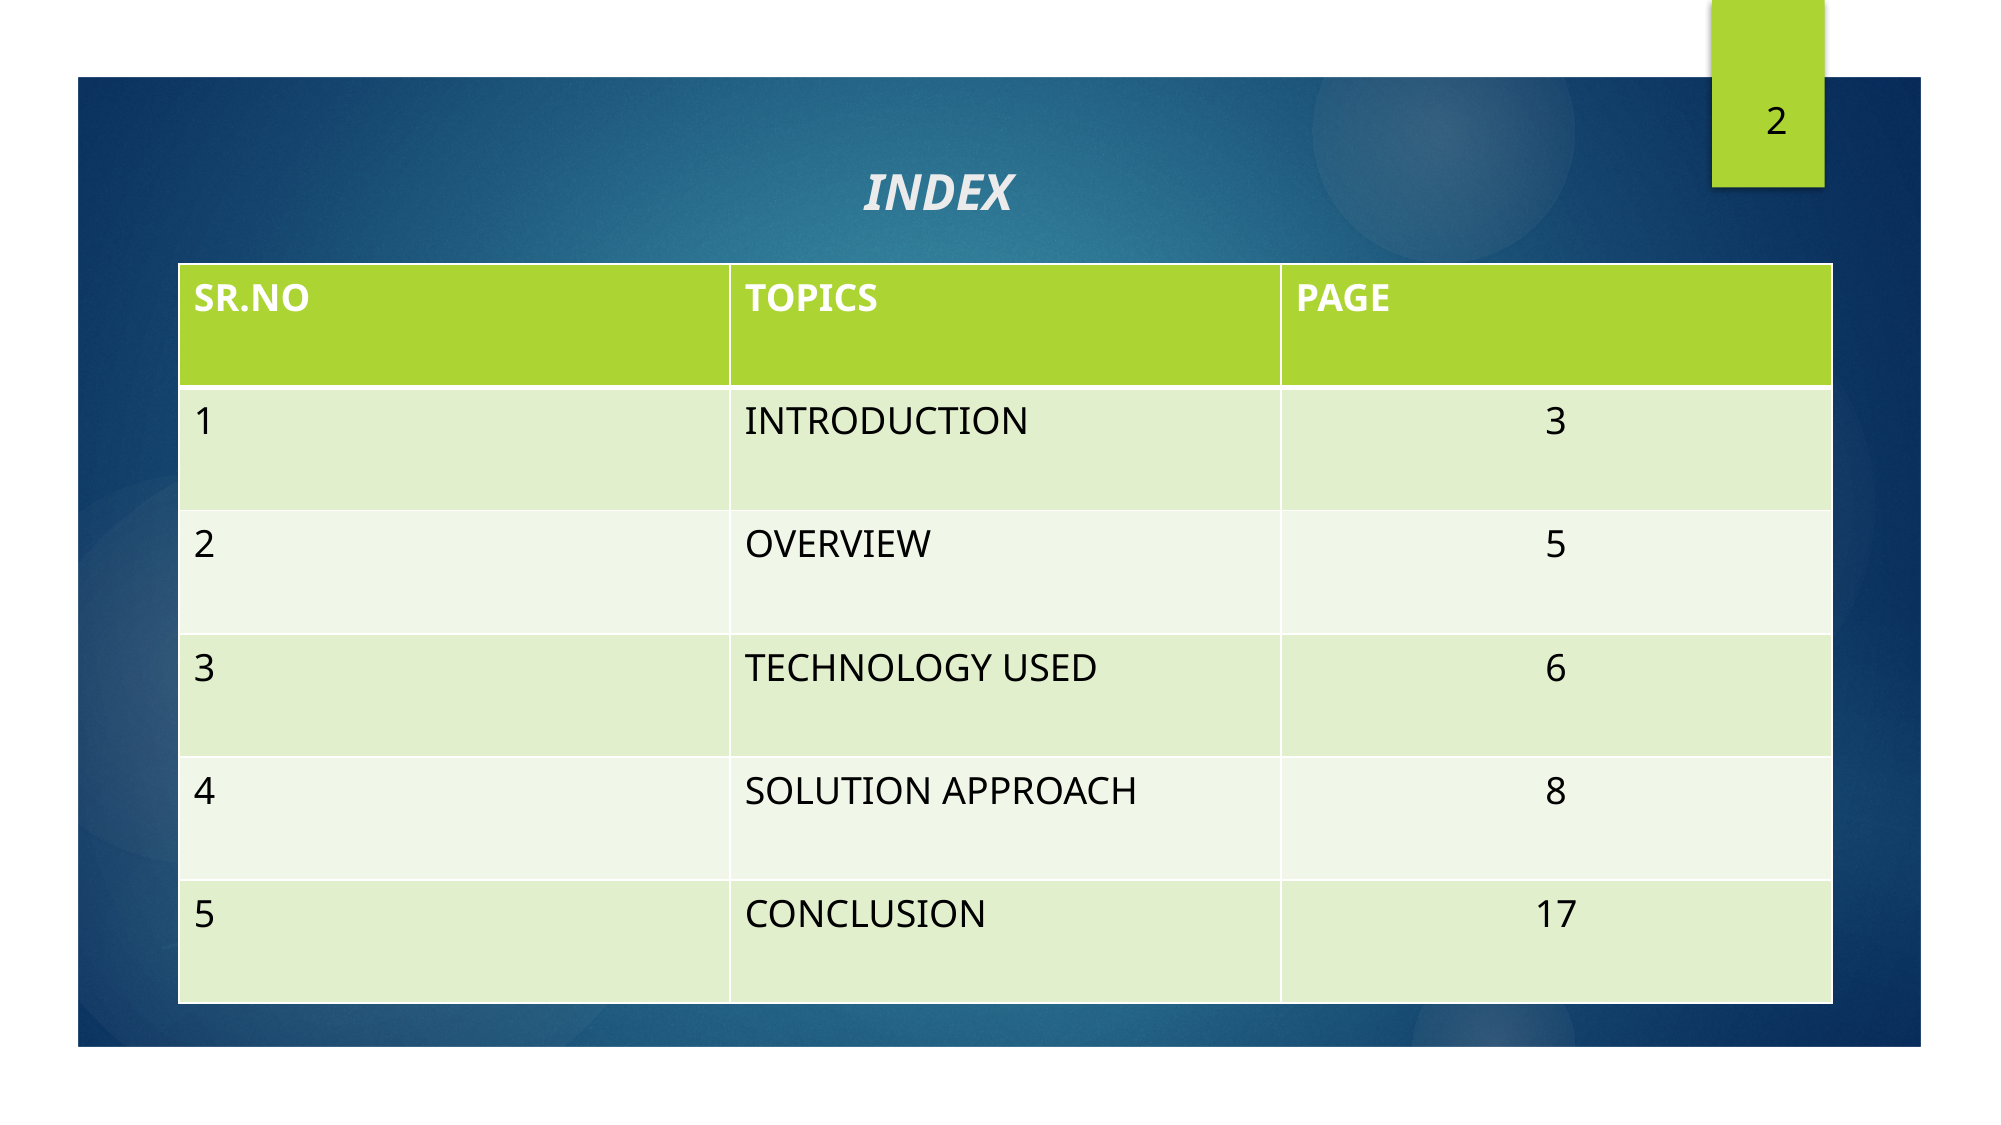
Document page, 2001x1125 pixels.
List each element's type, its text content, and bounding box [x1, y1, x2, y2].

table_cell CONCLUSION [731, 881, 1280, 1002]
table_cell INTRODUCTION [731, 390, 1280, 510]
table_cell 5 [180, 881, 729, 1002]
table_header PAGE [1282, 265, 1831, 385]
table_header SR.NO [180, 265, 729, 385]
table_cell 3 [1282, 390, 1831, 510]
table_cell TECHNOLOGY USED [731, 635, 1280, 756]
table_cell 17 [1282, 881, 1831, 1002]
table_header TOPICS [731, 265, 1280, 385]
table_cell 4 [180, 758, 729, 879]
table_cell 2 [180, 511, 729, 633]
text_box 2 [1751, 89, 1803, 150]
table_cell 1 [180, 390, 729, 510]
table_cell 6 [1282, 635, 1831, 756]
table_cell 5 [1282, 511, 1831, 633]
title INDEX [542, 149, 1336, 229]
table_cell 8 [1282, 758, 1831, 879]
table_cell 3 [180, 635, 729, 756]
table_cell OVERVIEW [731, 511, 1280, 633]
table_cell SOLUTION APPROACH [731, 758, 1280, 879]
